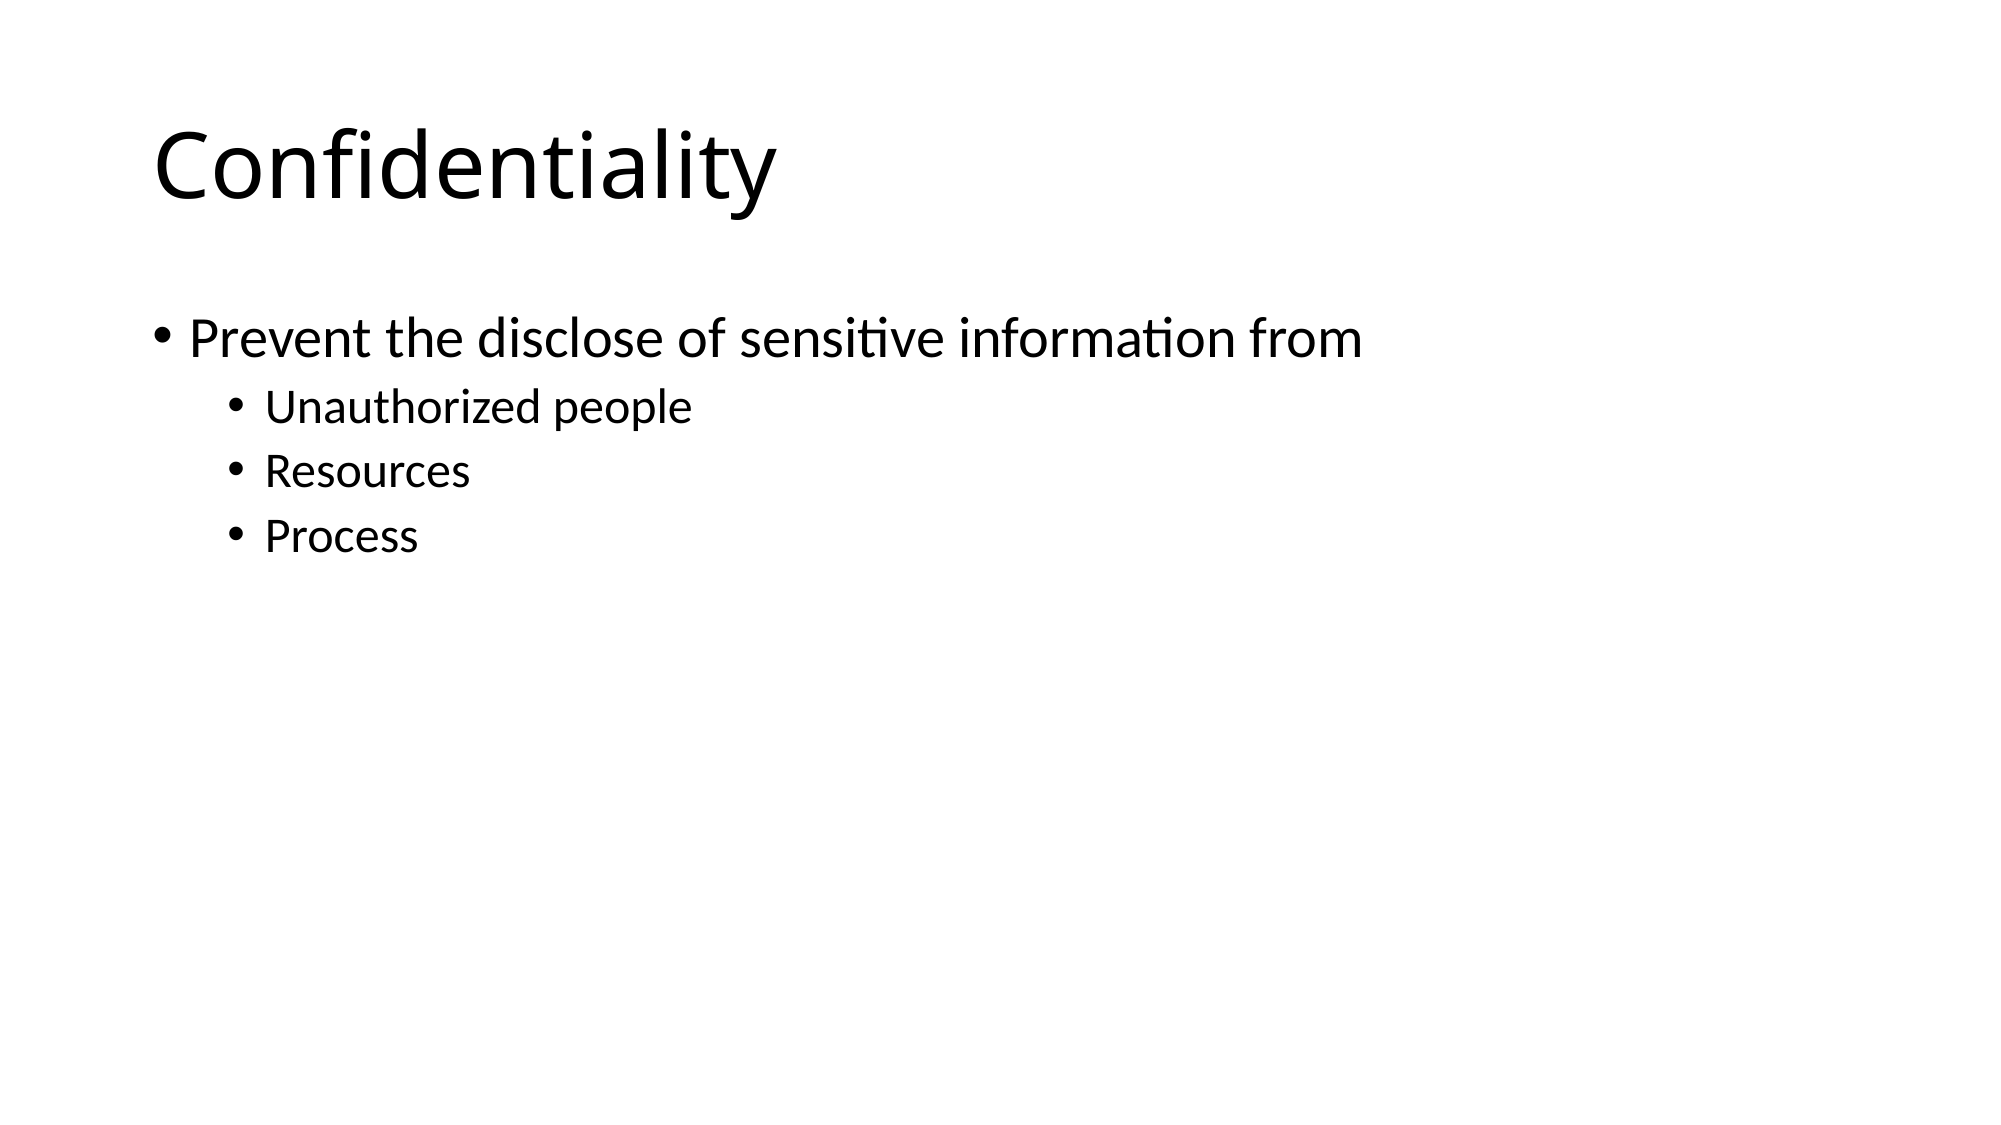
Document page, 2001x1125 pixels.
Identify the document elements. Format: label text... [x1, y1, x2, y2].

title Confidentiality [137, 59, 1863, 278]
list Prevent the disclose of sensitive information from Unauthorized people Resources Process [137, 299, 1863, 1014]
